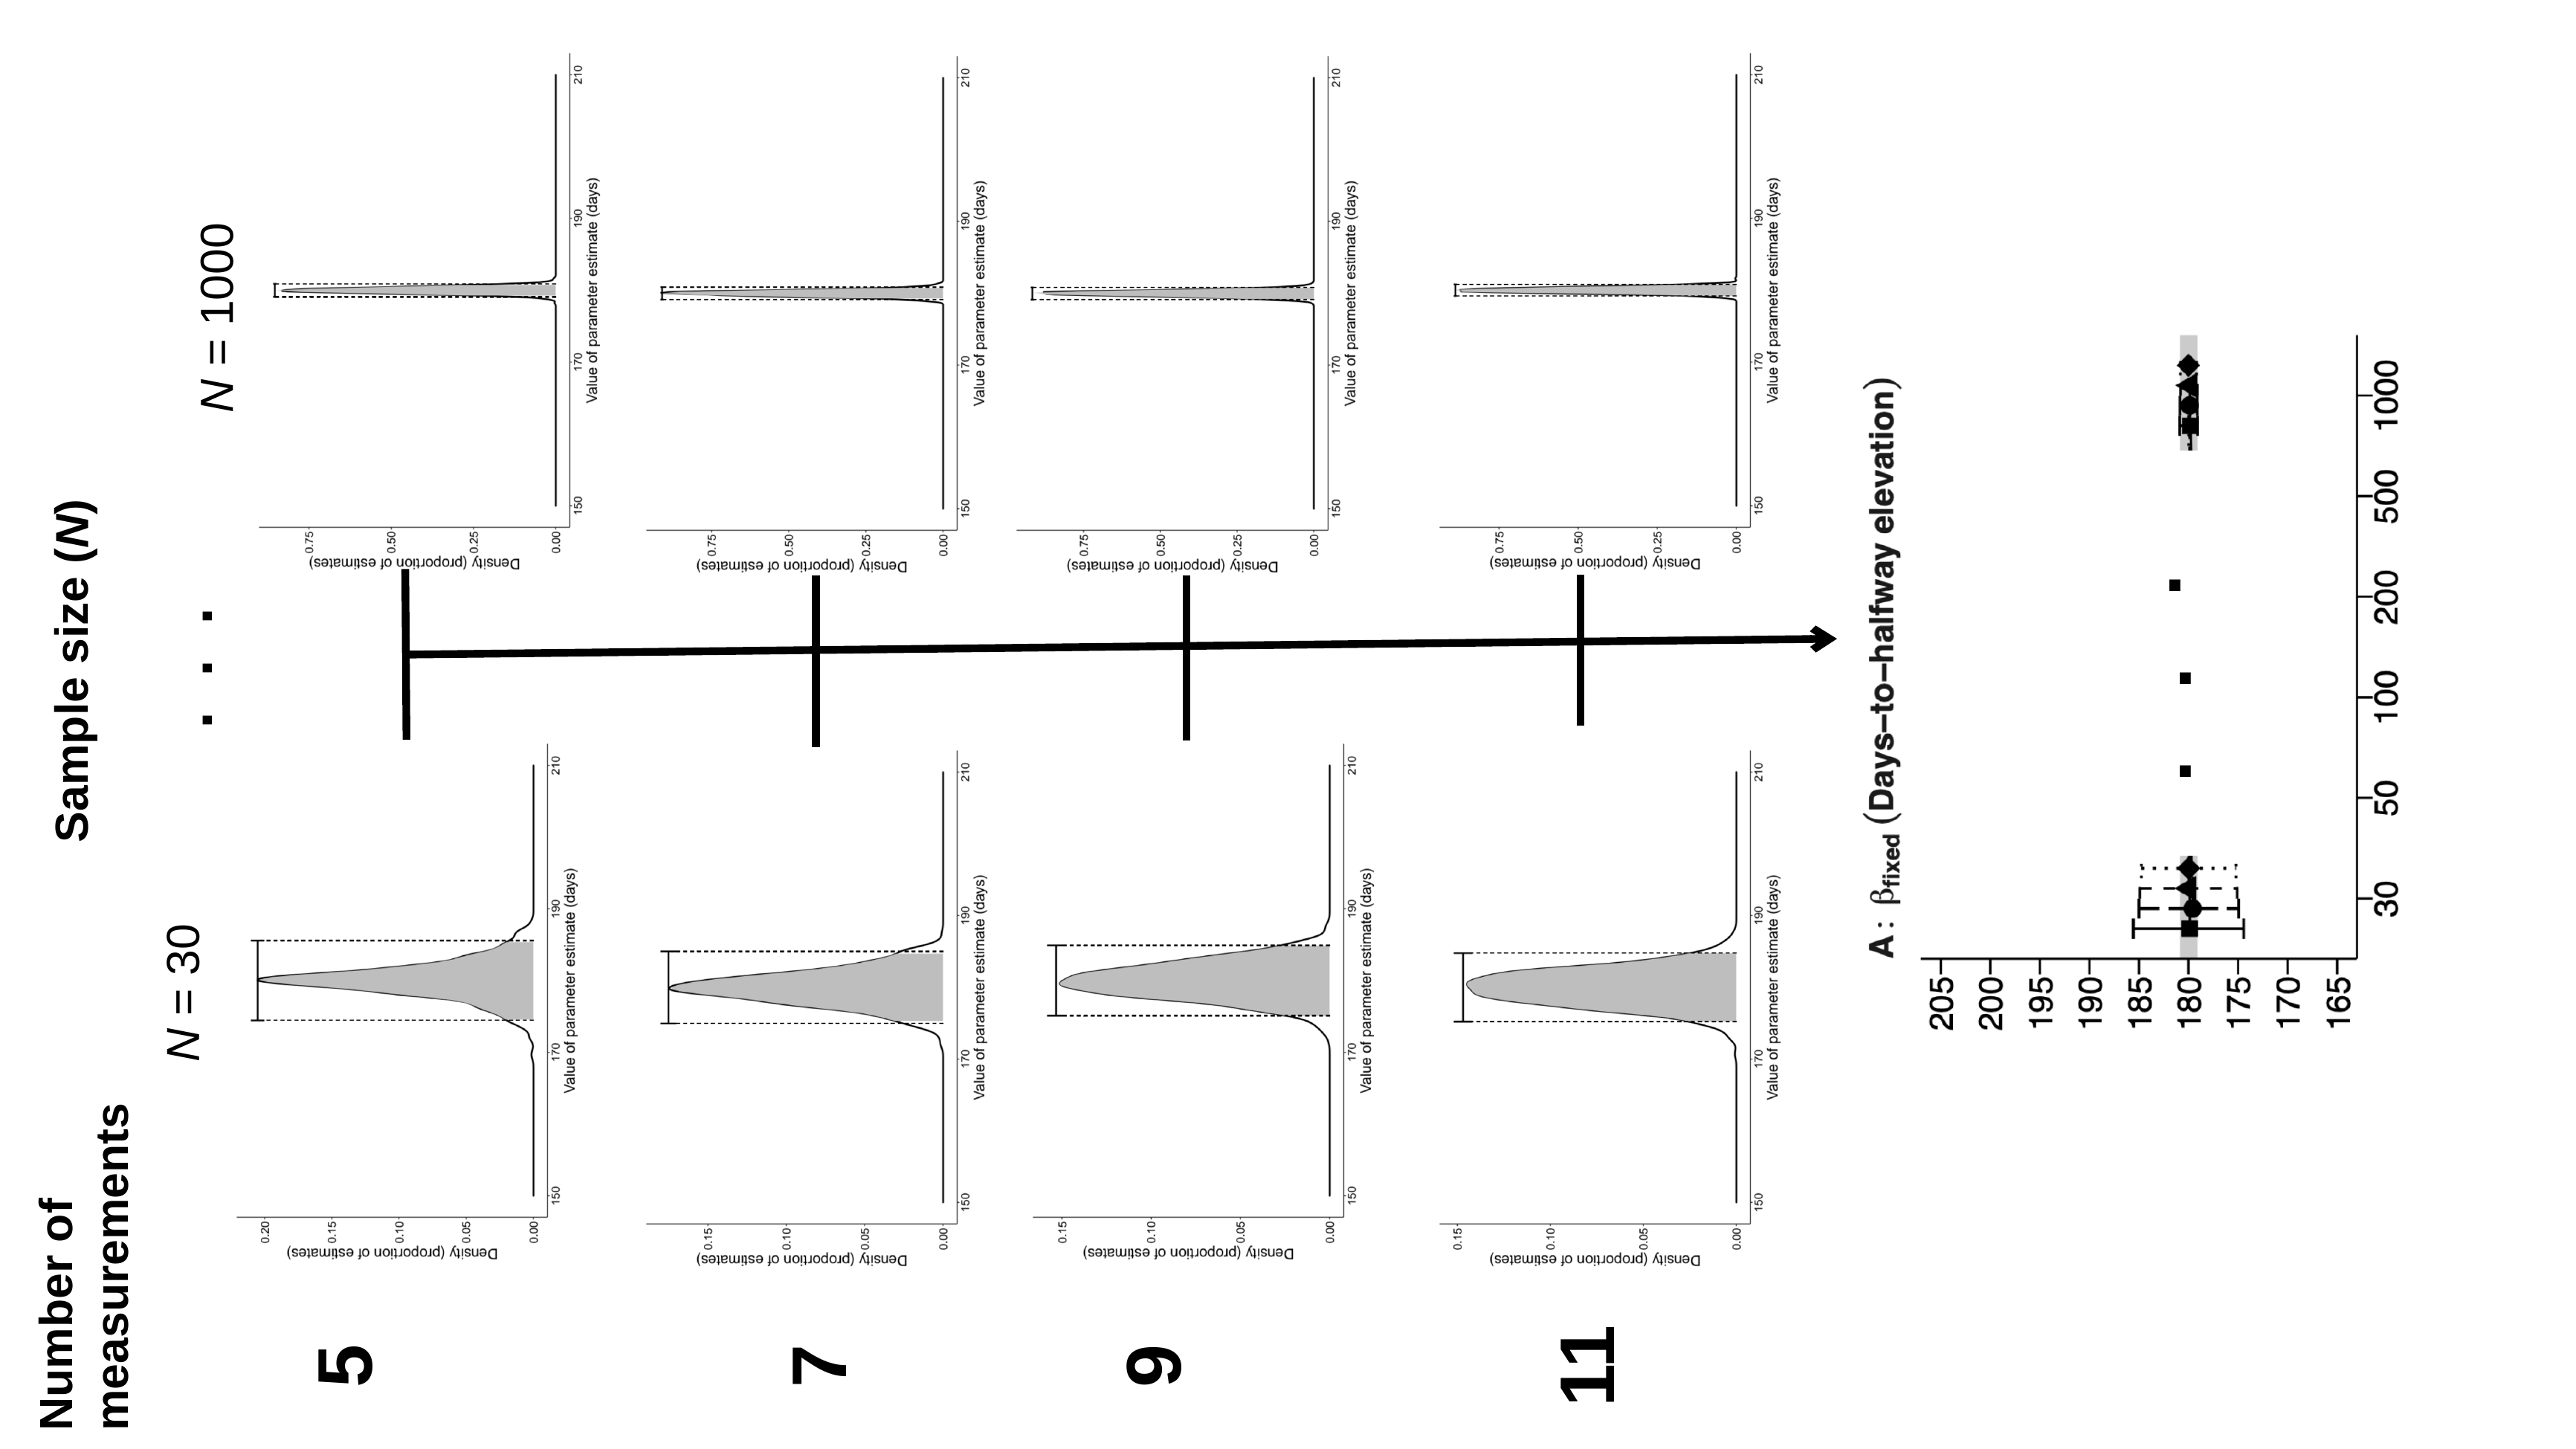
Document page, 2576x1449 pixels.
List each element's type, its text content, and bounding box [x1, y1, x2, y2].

text_box 7 [763, 1333, 868, 1399]
text_box 9 [1097, 1333, 1202, 1399]
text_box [816, 639, 1187, 655]
text_box 11 [1531, 1314, 1636, 1419]
picture [145, 137, 2519, 1183]
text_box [1581, 639, 1838, 655]
text_box 5 [288, 1333, 393, 1399]
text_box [1187, 639, 1580, 655]
text_box . . . [144, 596, 230, 740]
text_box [407, 639, 816, 655]
text_box Sample size (N) [36, 488, 103, 853]
text_box Number of measurements [21, 1091, 143, 1442]
